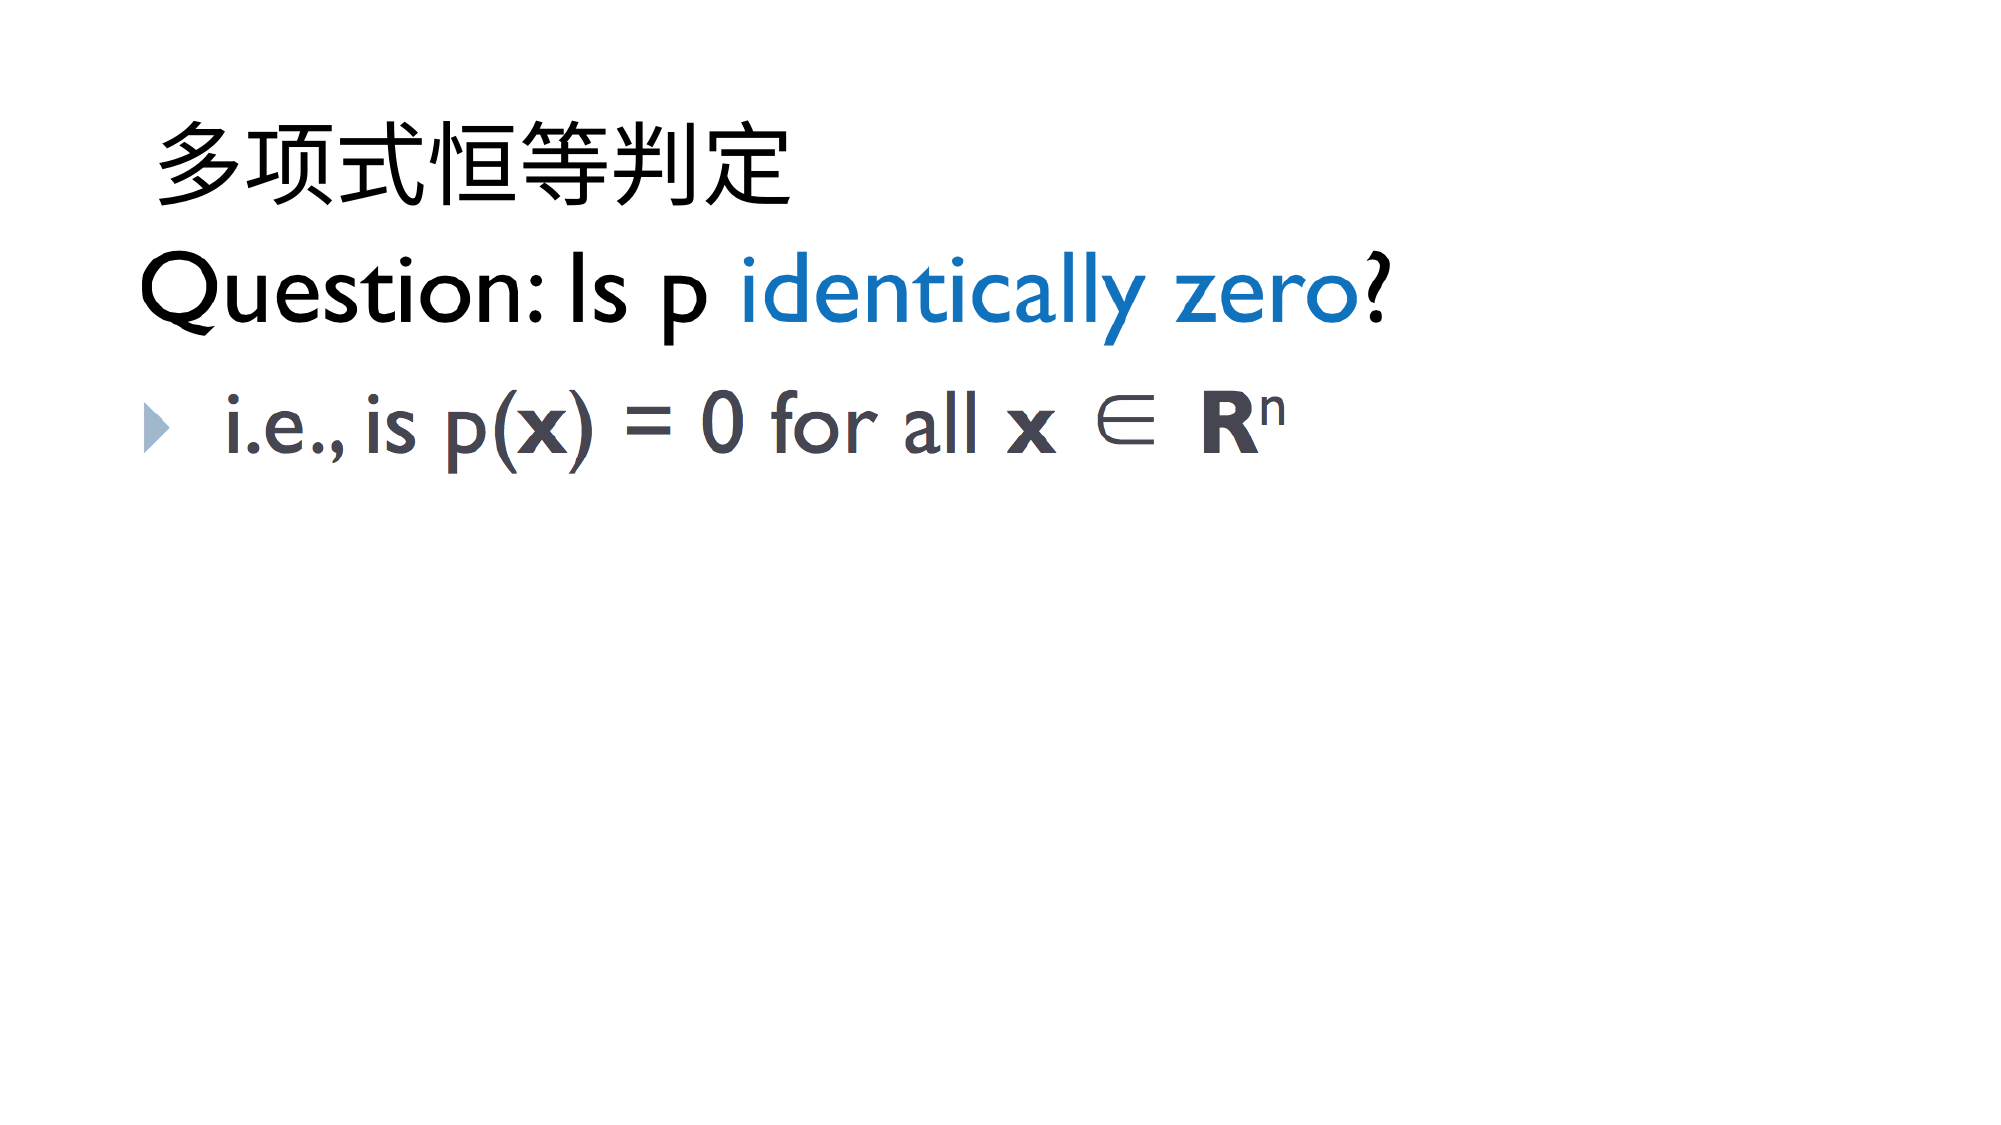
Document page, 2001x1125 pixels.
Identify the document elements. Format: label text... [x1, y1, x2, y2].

title 多项式恒等判定 [137, 59, 1863, 278]
picture [123, 214, 1440, 480]
